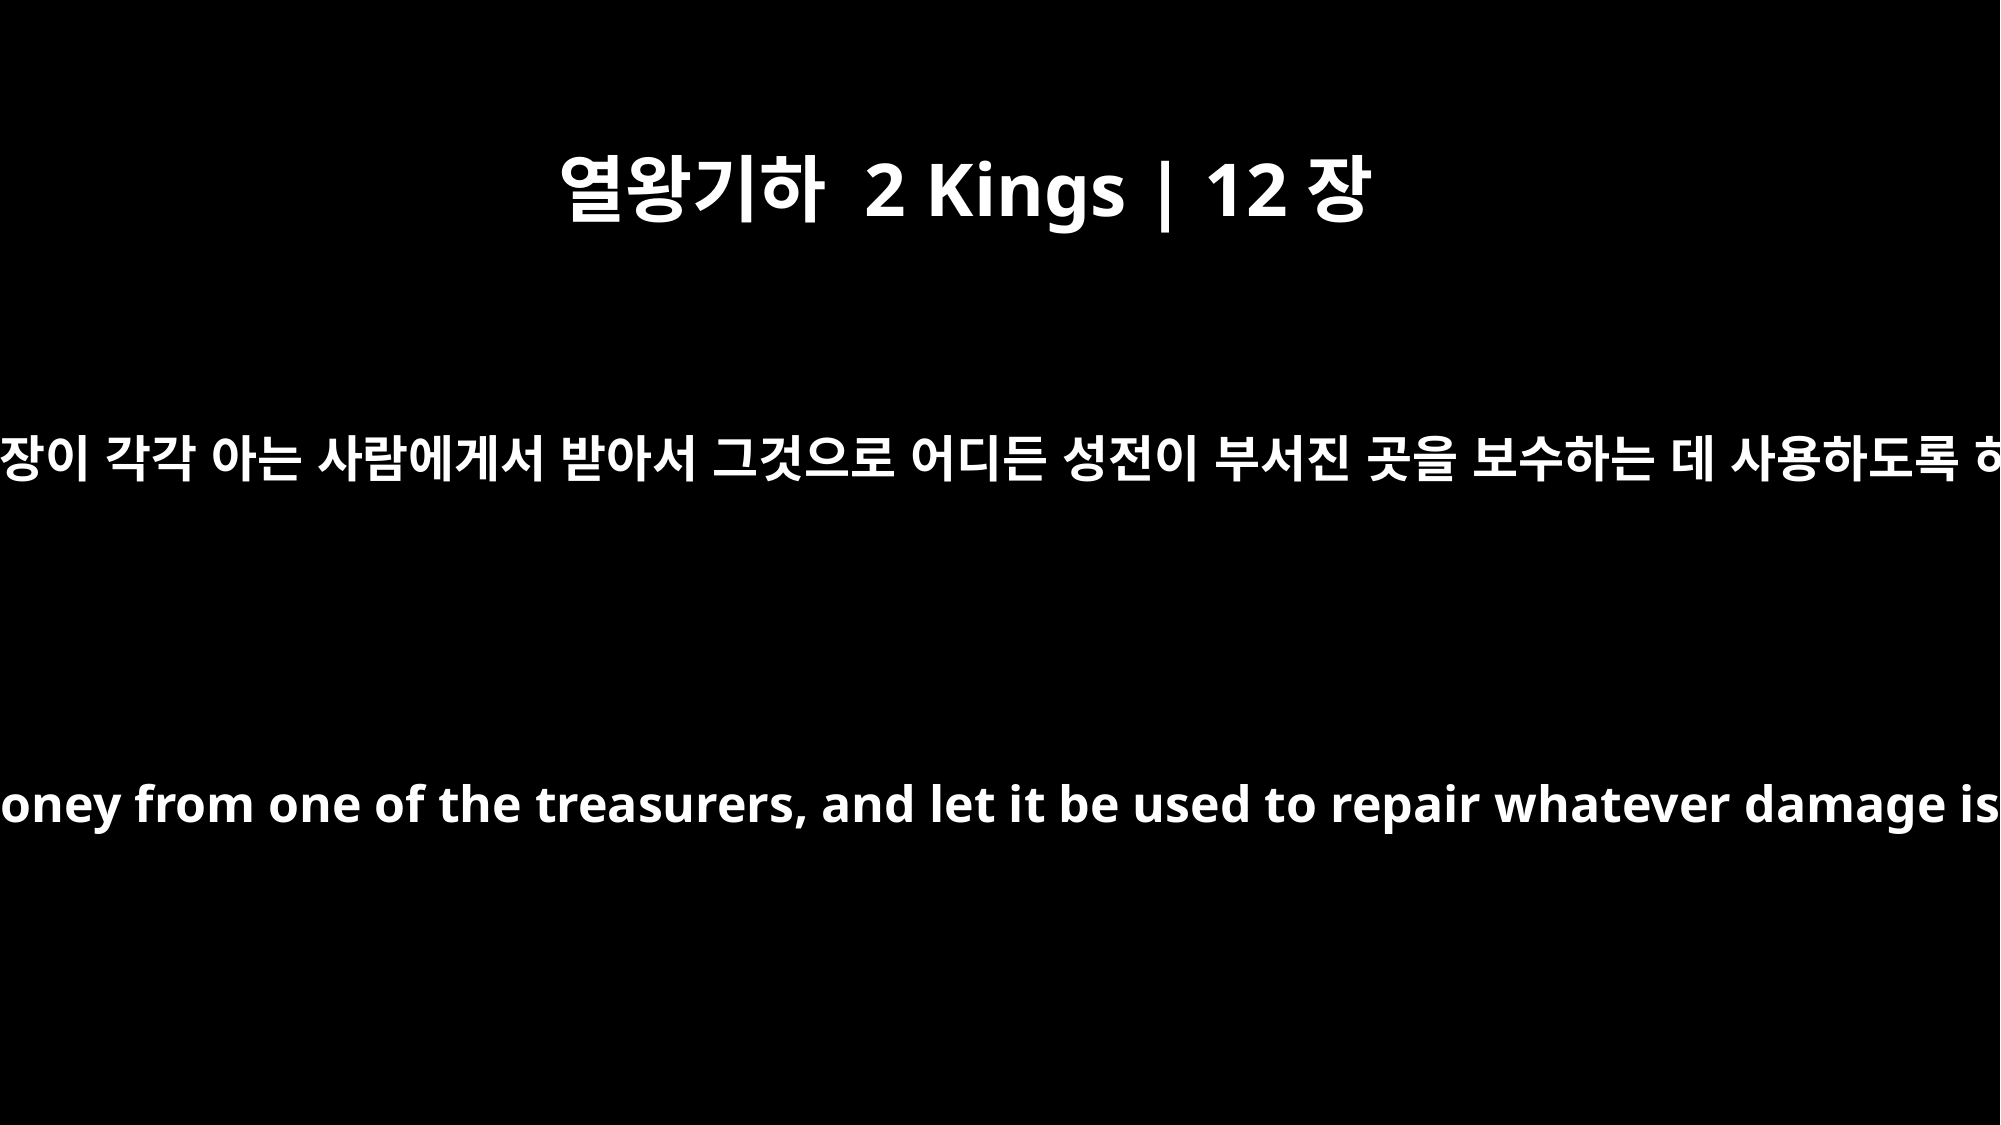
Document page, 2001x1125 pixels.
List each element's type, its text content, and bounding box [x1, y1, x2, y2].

text_box Let every priest receive the money from one of the treasurers, and let it be used to repair whatever damage is found in the temple." [0, 764, 2000, 840]
text_box 열왕기하 2 Kings | 12장 [543, 136, 1389, 239]
text_box 5 모든 제사장이 각각 아는 사람에게서 받아서 그것으로 어디든 성전이 부서진 곳을 보수하는 데 사용하도록 하라.” [0, 359, 2000, 495]
